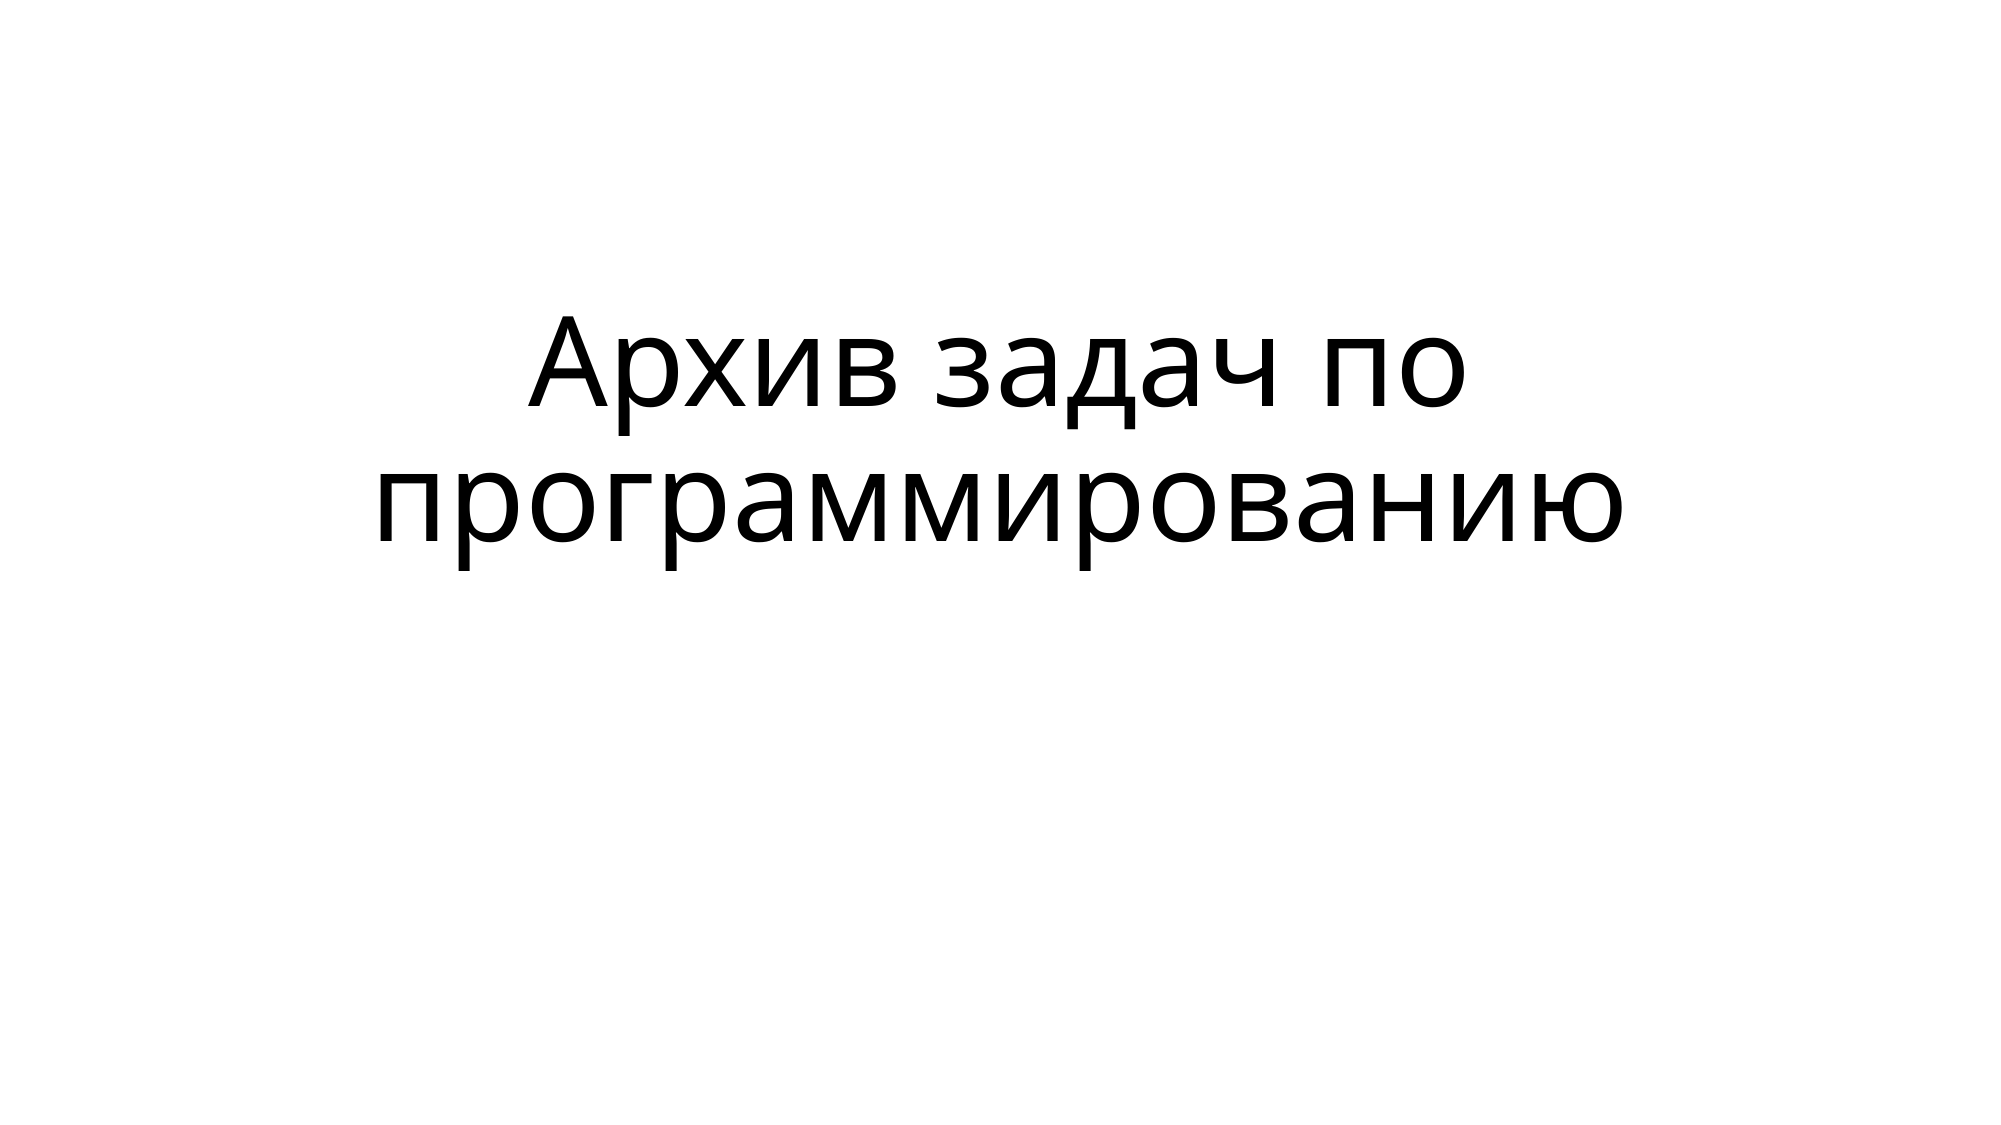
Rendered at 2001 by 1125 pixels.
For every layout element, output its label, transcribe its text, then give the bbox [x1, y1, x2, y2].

title Архив задач по программированию [249, 184, 1750, 576]
